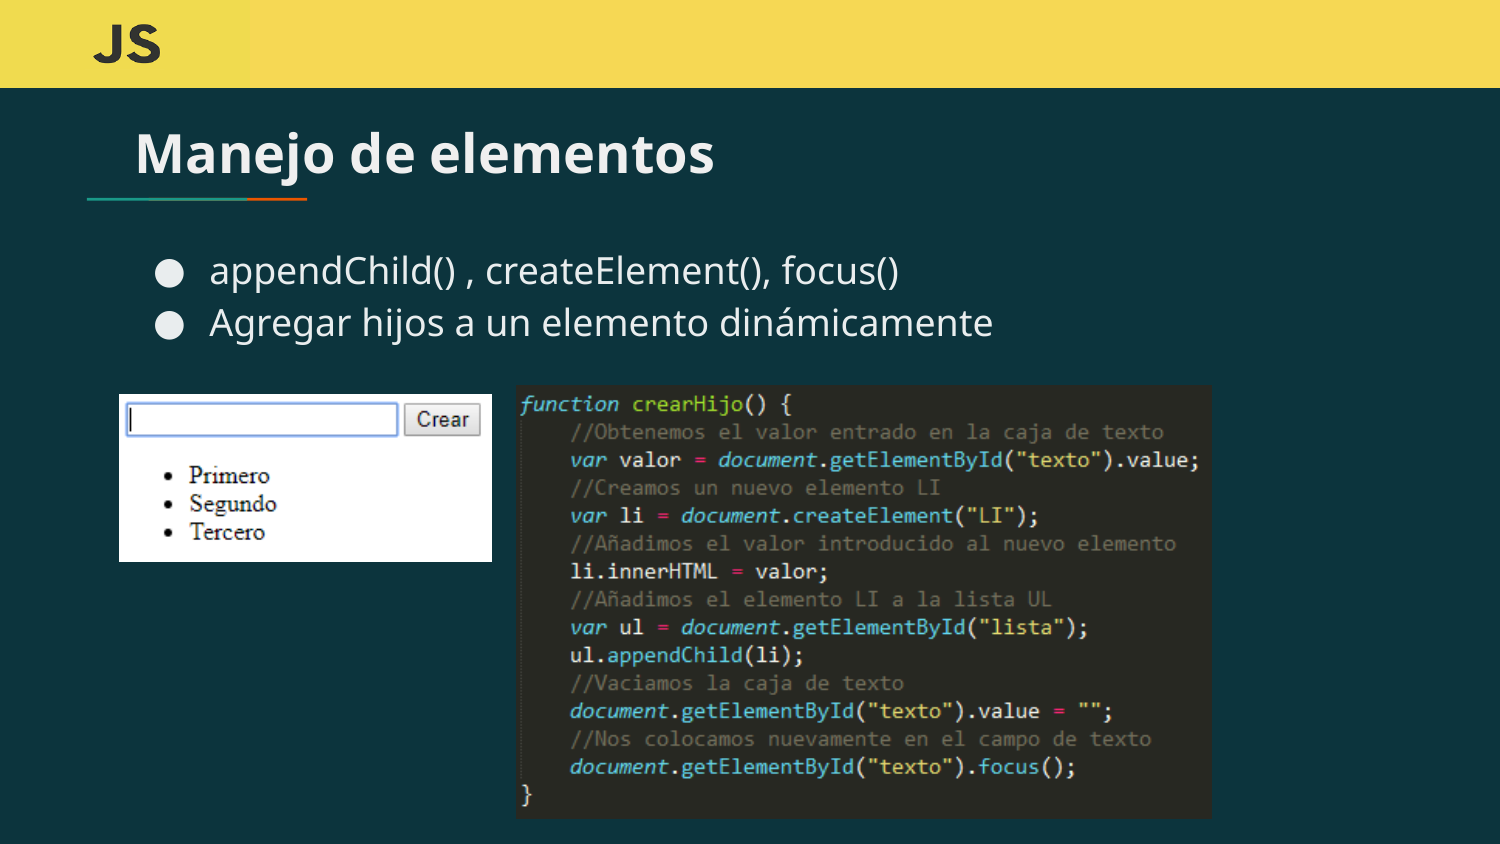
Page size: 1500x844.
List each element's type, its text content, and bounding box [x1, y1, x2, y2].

list appendChild() , createElement(), focus() Agregar hijos a un elemento dinámicamente [119, 225, 1381, 362]
picture [119, 393, 492, 562]
picture [515, 385, 1212, 819]
title Manejo de elementos [119, 104, 1381, 193]
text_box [0, 0, 1500, 89]
